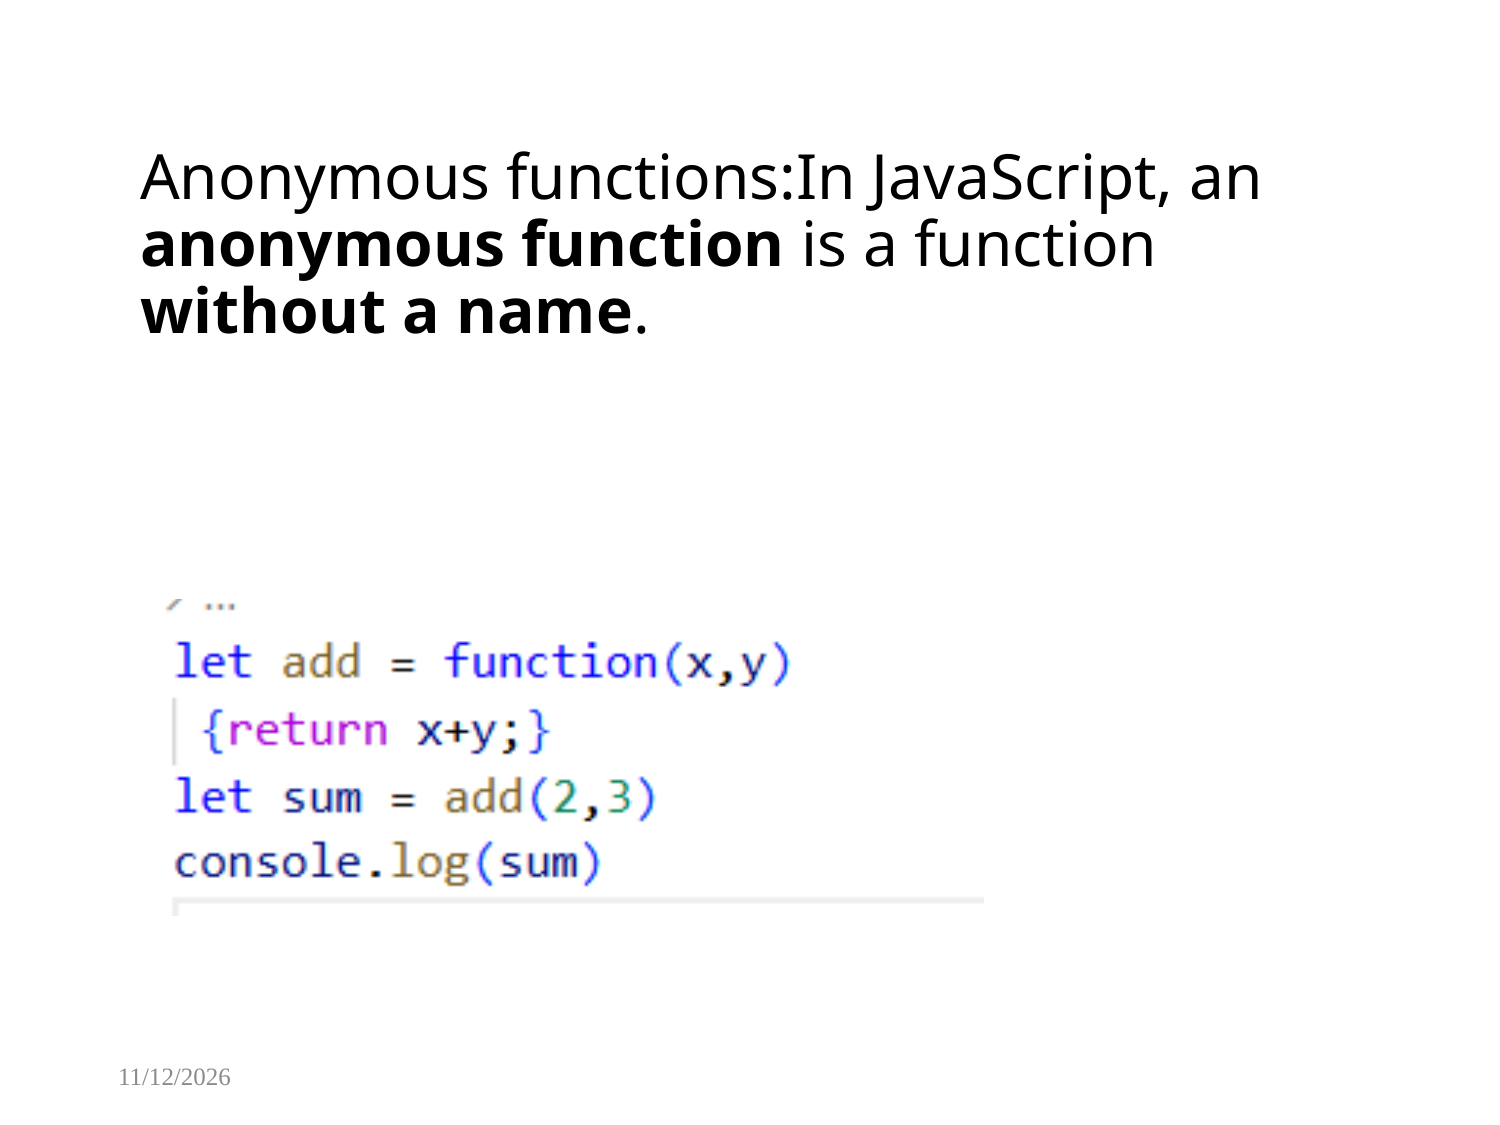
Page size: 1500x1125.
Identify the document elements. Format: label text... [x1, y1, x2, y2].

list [149, 599, 984, 916]
title Anonymous functions:In JavaScript, an anonymous function is a function without a name. [125, 137, 1419, 355]
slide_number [103, 1042, 441, 1103]
